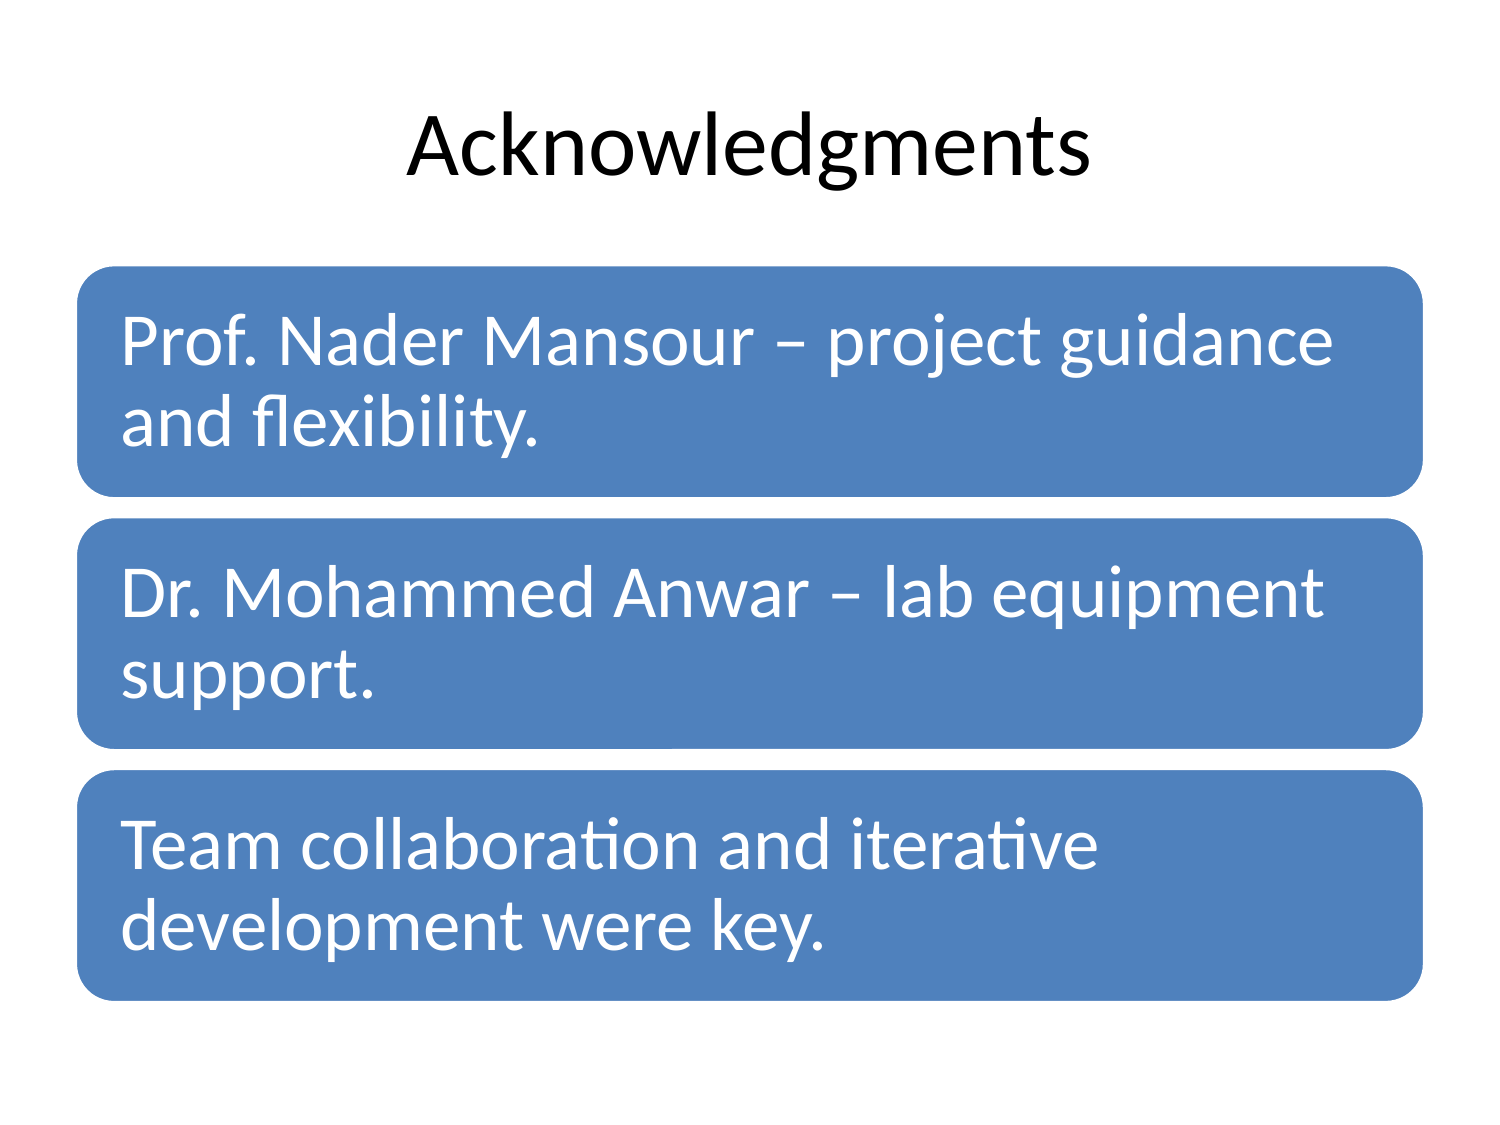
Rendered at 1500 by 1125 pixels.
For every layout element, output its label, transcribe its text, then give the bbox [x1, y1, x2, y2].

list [74, 262, 1426, 1006]
title Acknowledgments [75, 45, 1425, 233]
